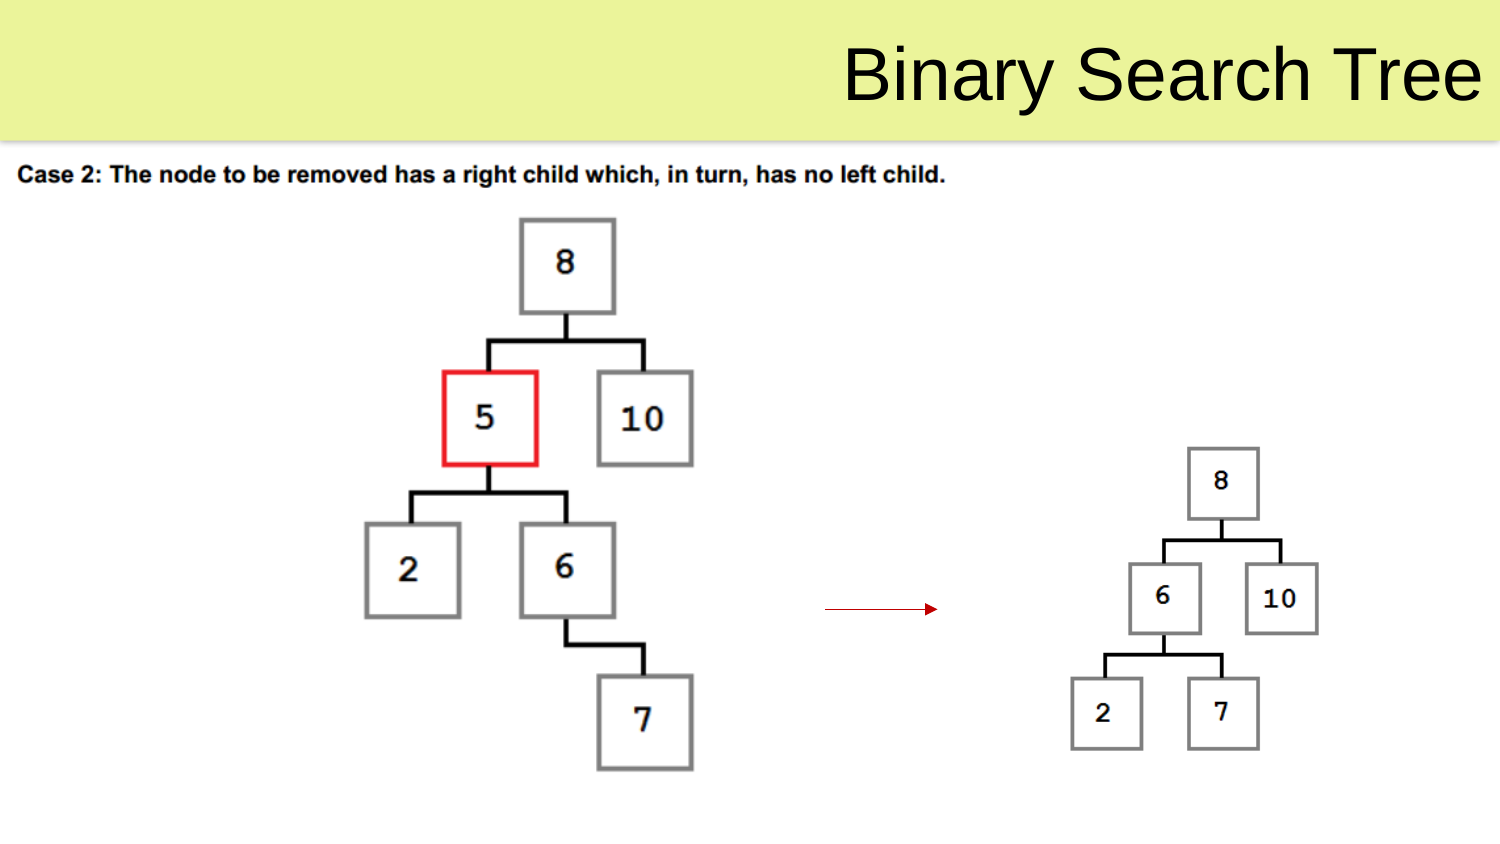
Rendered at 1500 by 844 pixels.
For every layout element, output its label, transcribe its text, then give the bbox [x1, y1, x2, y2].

picture [0, 159, 1478, 780]
text_box Binary Search Tree [0, 0, 1500, 141]
